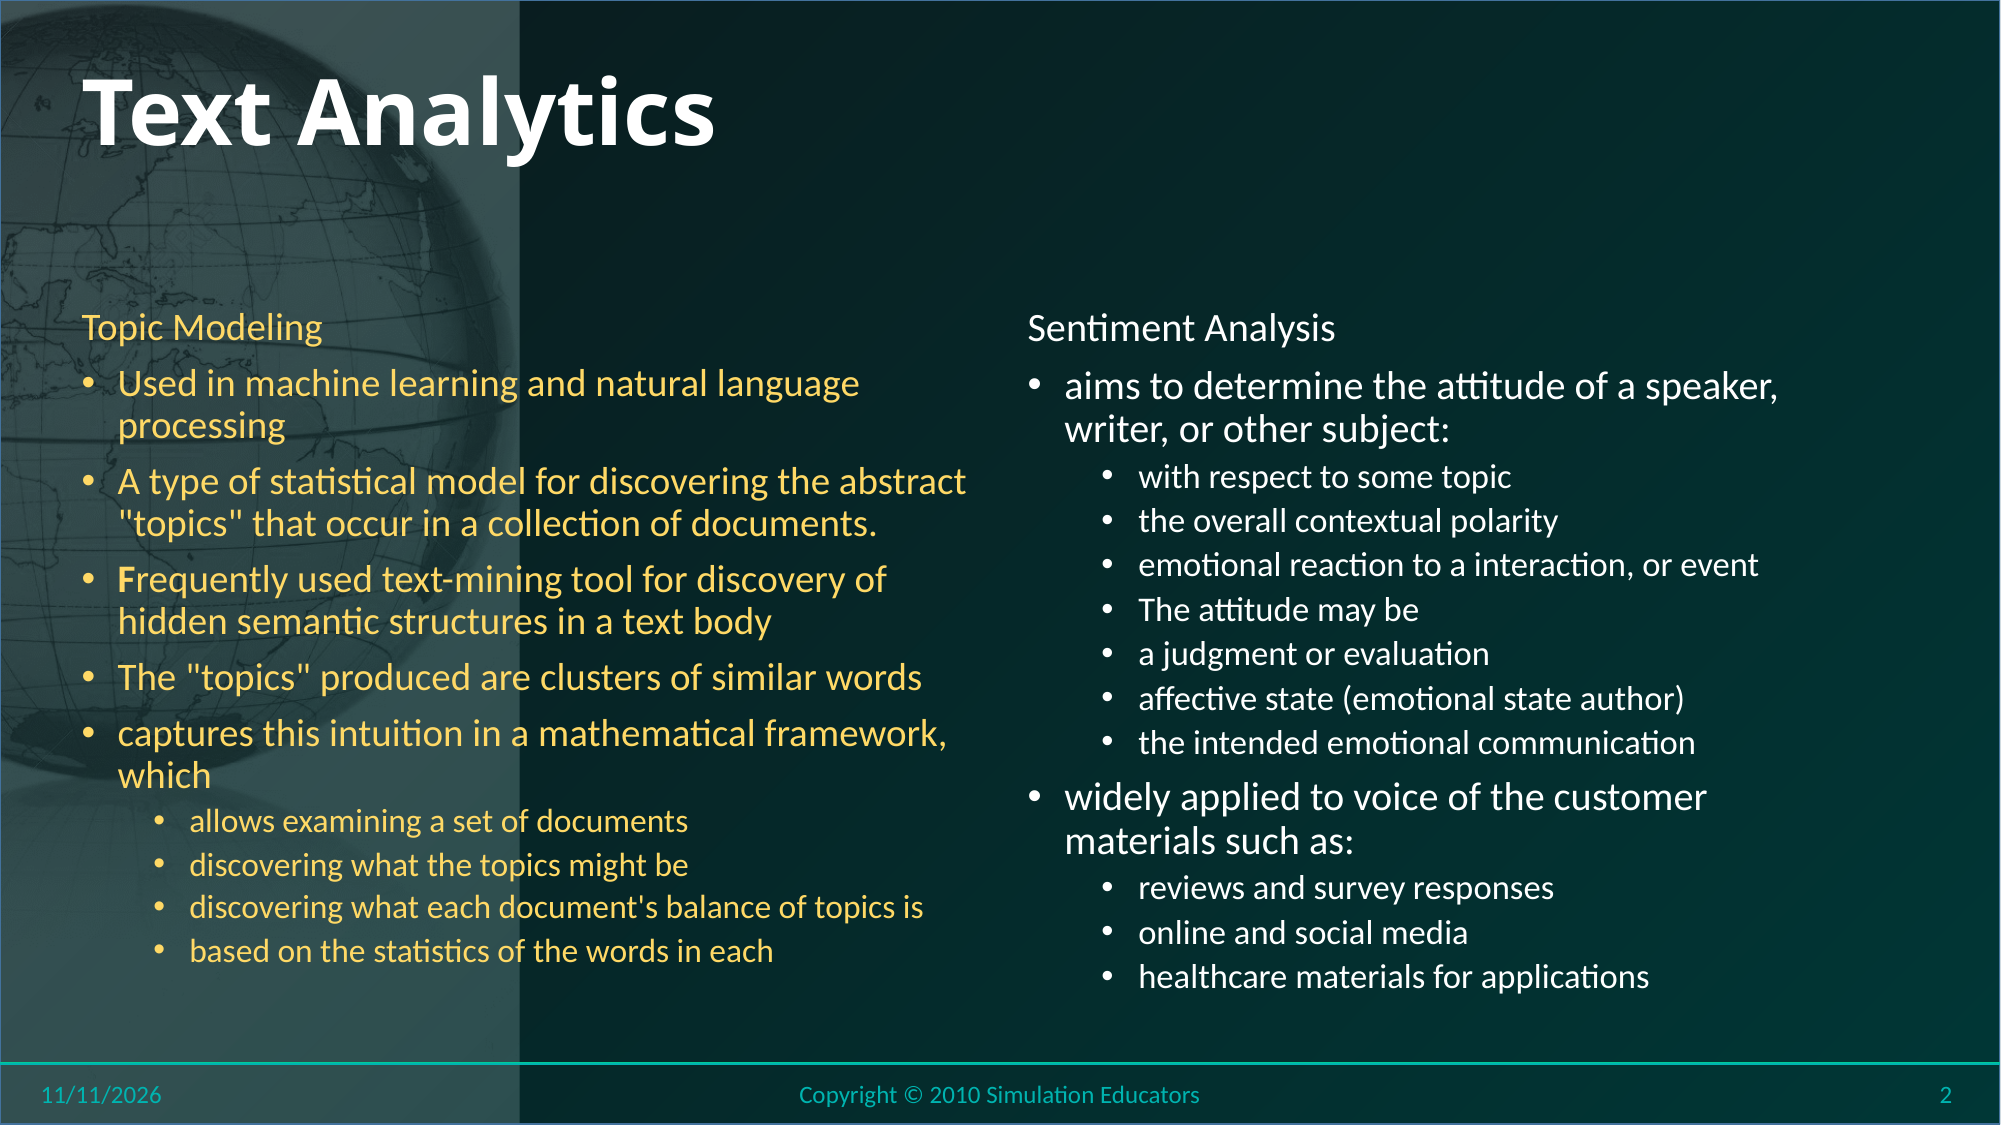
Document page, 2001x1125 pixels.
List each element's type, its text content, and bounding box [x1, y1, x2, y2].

footer Copyright © 2010 Simulation Educators [662, 1064, 1338, 1124]
list Sentiment Analysis aims to determine the attitude of a speaker, writer, or other subject: with respect to some topic the overall contextual polarity emotional reaction to a interaction, or event The attitude may be a judgment or evaluation affective state (emotional state author) the intended emotional communication widely applied to voice of the customer materials such as: reviews and survey responses online and social media healthcare materials for applications [1012, 299, 1863, 1014]
list Topic Modeling Used in machine learning and natural language processing A type of statistical model for discovering the abstract "topics" that occur in a collection of documents. Frequently used text-mining tool for discovery of hidden semantic structures in a text body The "topics" produced are clusters of similar words captures this intuition in a mathematical framework, which allows examining a set of documents discovering what the topics might be discovering what each document's balance of topics is based on the statistics of the words in each [66, 299, 988, 1014]
slide_number 2 [1517, 1064, 1968, 1124]
title Text Analytics [66, 15, 1936, 218]
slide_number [25, 1064, 476, 1124]
